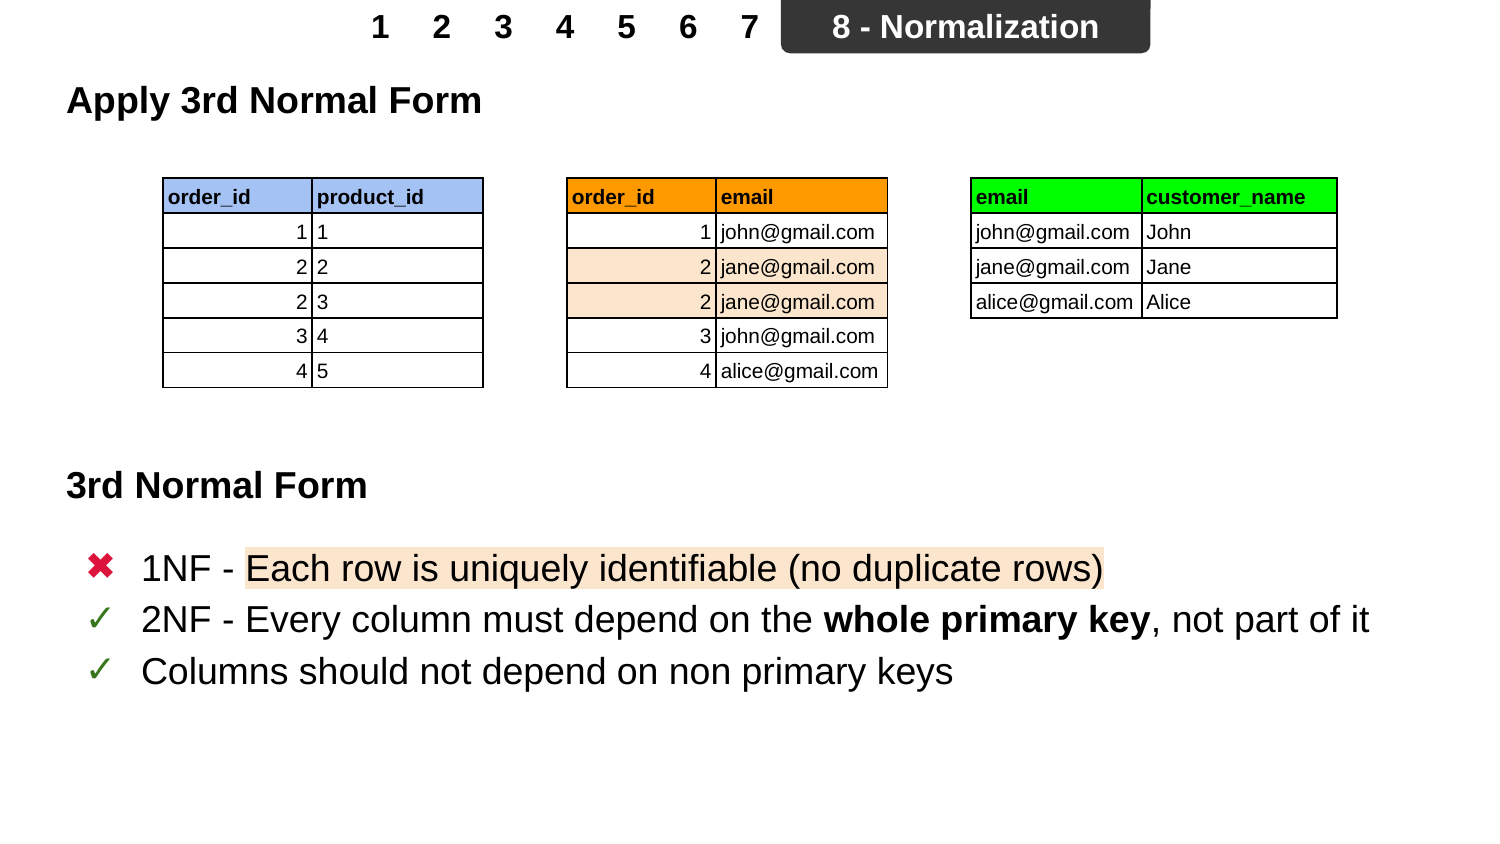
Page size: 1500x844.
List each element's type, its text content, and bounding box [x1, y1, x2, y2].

table_cell jane@gmail.com [972, 249, 1141, 282]
title Apply 3rd Normal Form [51, 60, 1449, 232]
text_box 6 [657, 0, 719, 54]
table_cell john@gmail.com [717, 214, 887, 247]
table_cell 2 [164, 249, 311, 282]
text_box 8 - Normalization [781, 0, 1151, 60]
table_header product_id [313, 179, 482, 212]
table_cell Alice [1143, 284, 1336, 317]
text_box 1NF - Each row is uniquely identifiable (no duplicate rows) 2NF - Every column must depend on the whole primary key, not part of it Columns should not depend on non primary keys [51, 618, 1449, 708]
table_cell 4 [164, 353, 311, 387]
table_cell 5 [313, 353, 482, 387]
table_cell alice@gmail.com [972, 284, 1141, 317]
table_cell john@gmail.com [717, 319, 887, 352]
table_header order_id [568, 179, 715, 212]
table_cell 3 [164, 319, 311, 352]
table_cell john@gmail.com [972, 214, 1141, 247]
table_cell 1 [568, 214, 715, 247]
table_cell 4 [568, 353, 715, 387]
text_box 3 [472, 0, 534, 54]
table_cell 4 [313, 319, 482, 352]
table_cell John [1143, 214, 1336, 247]
text_box 7 [719, 0, 781, 54]
table_cell 2 [313, 249, 482, 282]
table_header email [972, 179, 1141, 212]
table_header customer_name [1143, 179, 1336, 212]
text_box 1 [349, 0, 411, 54]
table_cell 2 [568, 284, 715, 317]
table_cell 1 [313, 214, 482, 247]
table_header email [717, 179, 887, 212]
table_cell 2 [568, 249, 715, 282]
text_box 5 [595, 0, 657, 54]
table_cell 3 [568, 319, 715, 352]
table_cell jane@gmail.com [717, 249, 887, 282]
text_box 4 [534, 0, 595, 54]
table_cell jane@gmail.com [717, 284, 887, 317]
title 3rd Normal Form [51, 446, 1449, 618]
table_cell 1 [164, 214, 311, 247]
table_cell 3 [313, 284, 482, 317]
text_box 2 [411, 0, 472, 54]
table_cell Jane [1143, 249, 1336, 282]
table_cell alice@gmail.com [717, 353, 887, 387]
table_header order_id [164, 179, 311, 212]
table_cell 2 [164, 284, 311, 317]
